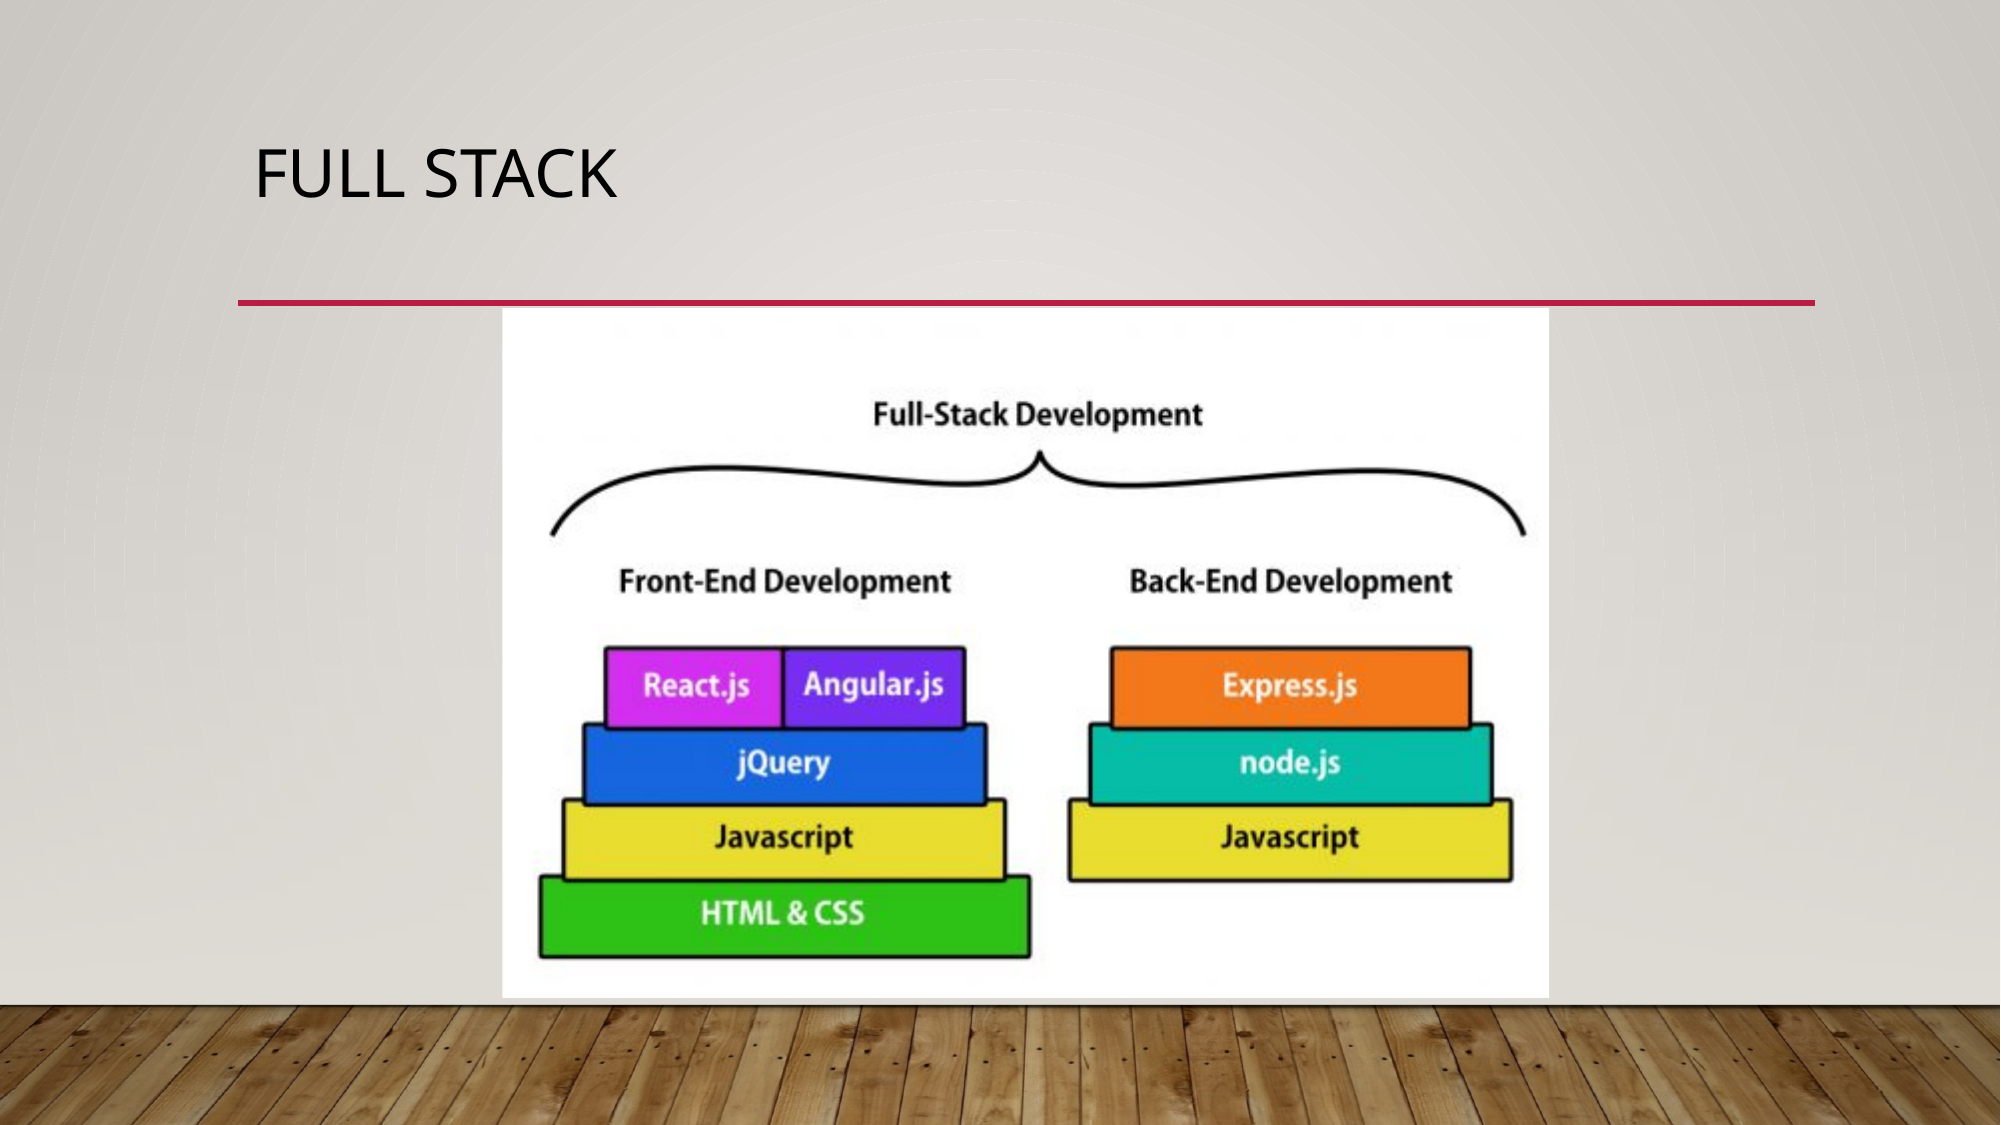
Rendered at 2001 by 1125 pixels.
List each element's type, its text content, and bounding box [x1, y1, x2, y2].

picture [0, 1005, 2000, 1125]
title Full stack [238, 131, 1814, 305]
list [502, 308, 1550, 998]
